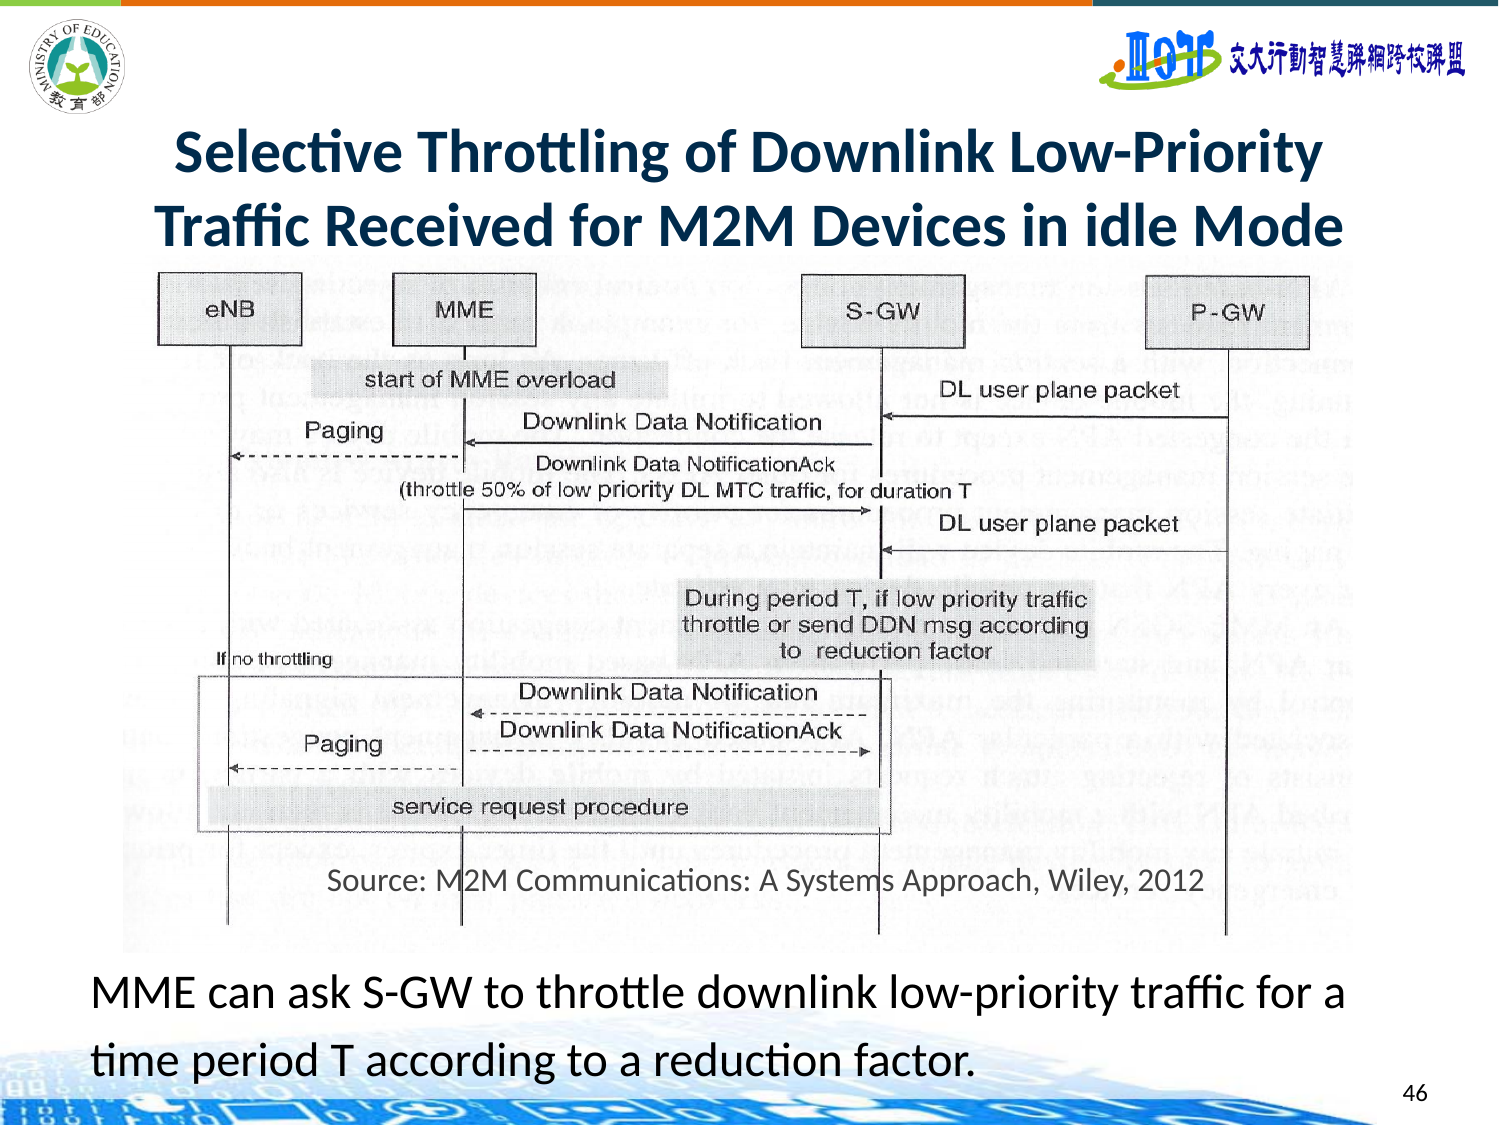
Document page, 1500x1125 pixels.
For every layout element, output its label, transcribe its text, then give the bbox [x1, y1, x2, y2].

list MME can ask S-GW to throttle downlink low-priority traffic for a time period T according to a reduction factor. [75, 952, 1425, 1094]
picture [0, 987, 1377, 1125]
picture [29, 19, 125, 114]
title Selective Throttling of Downlink Low-Priority Traffic Received for M2M Devices in idle Mode [75, 101, 1425, 268]
picture [123, 255, 1353, 953]
slide_number 46 [1387, 1069, 1484, 1125]
picture [1099, 30, 1465, 90]
